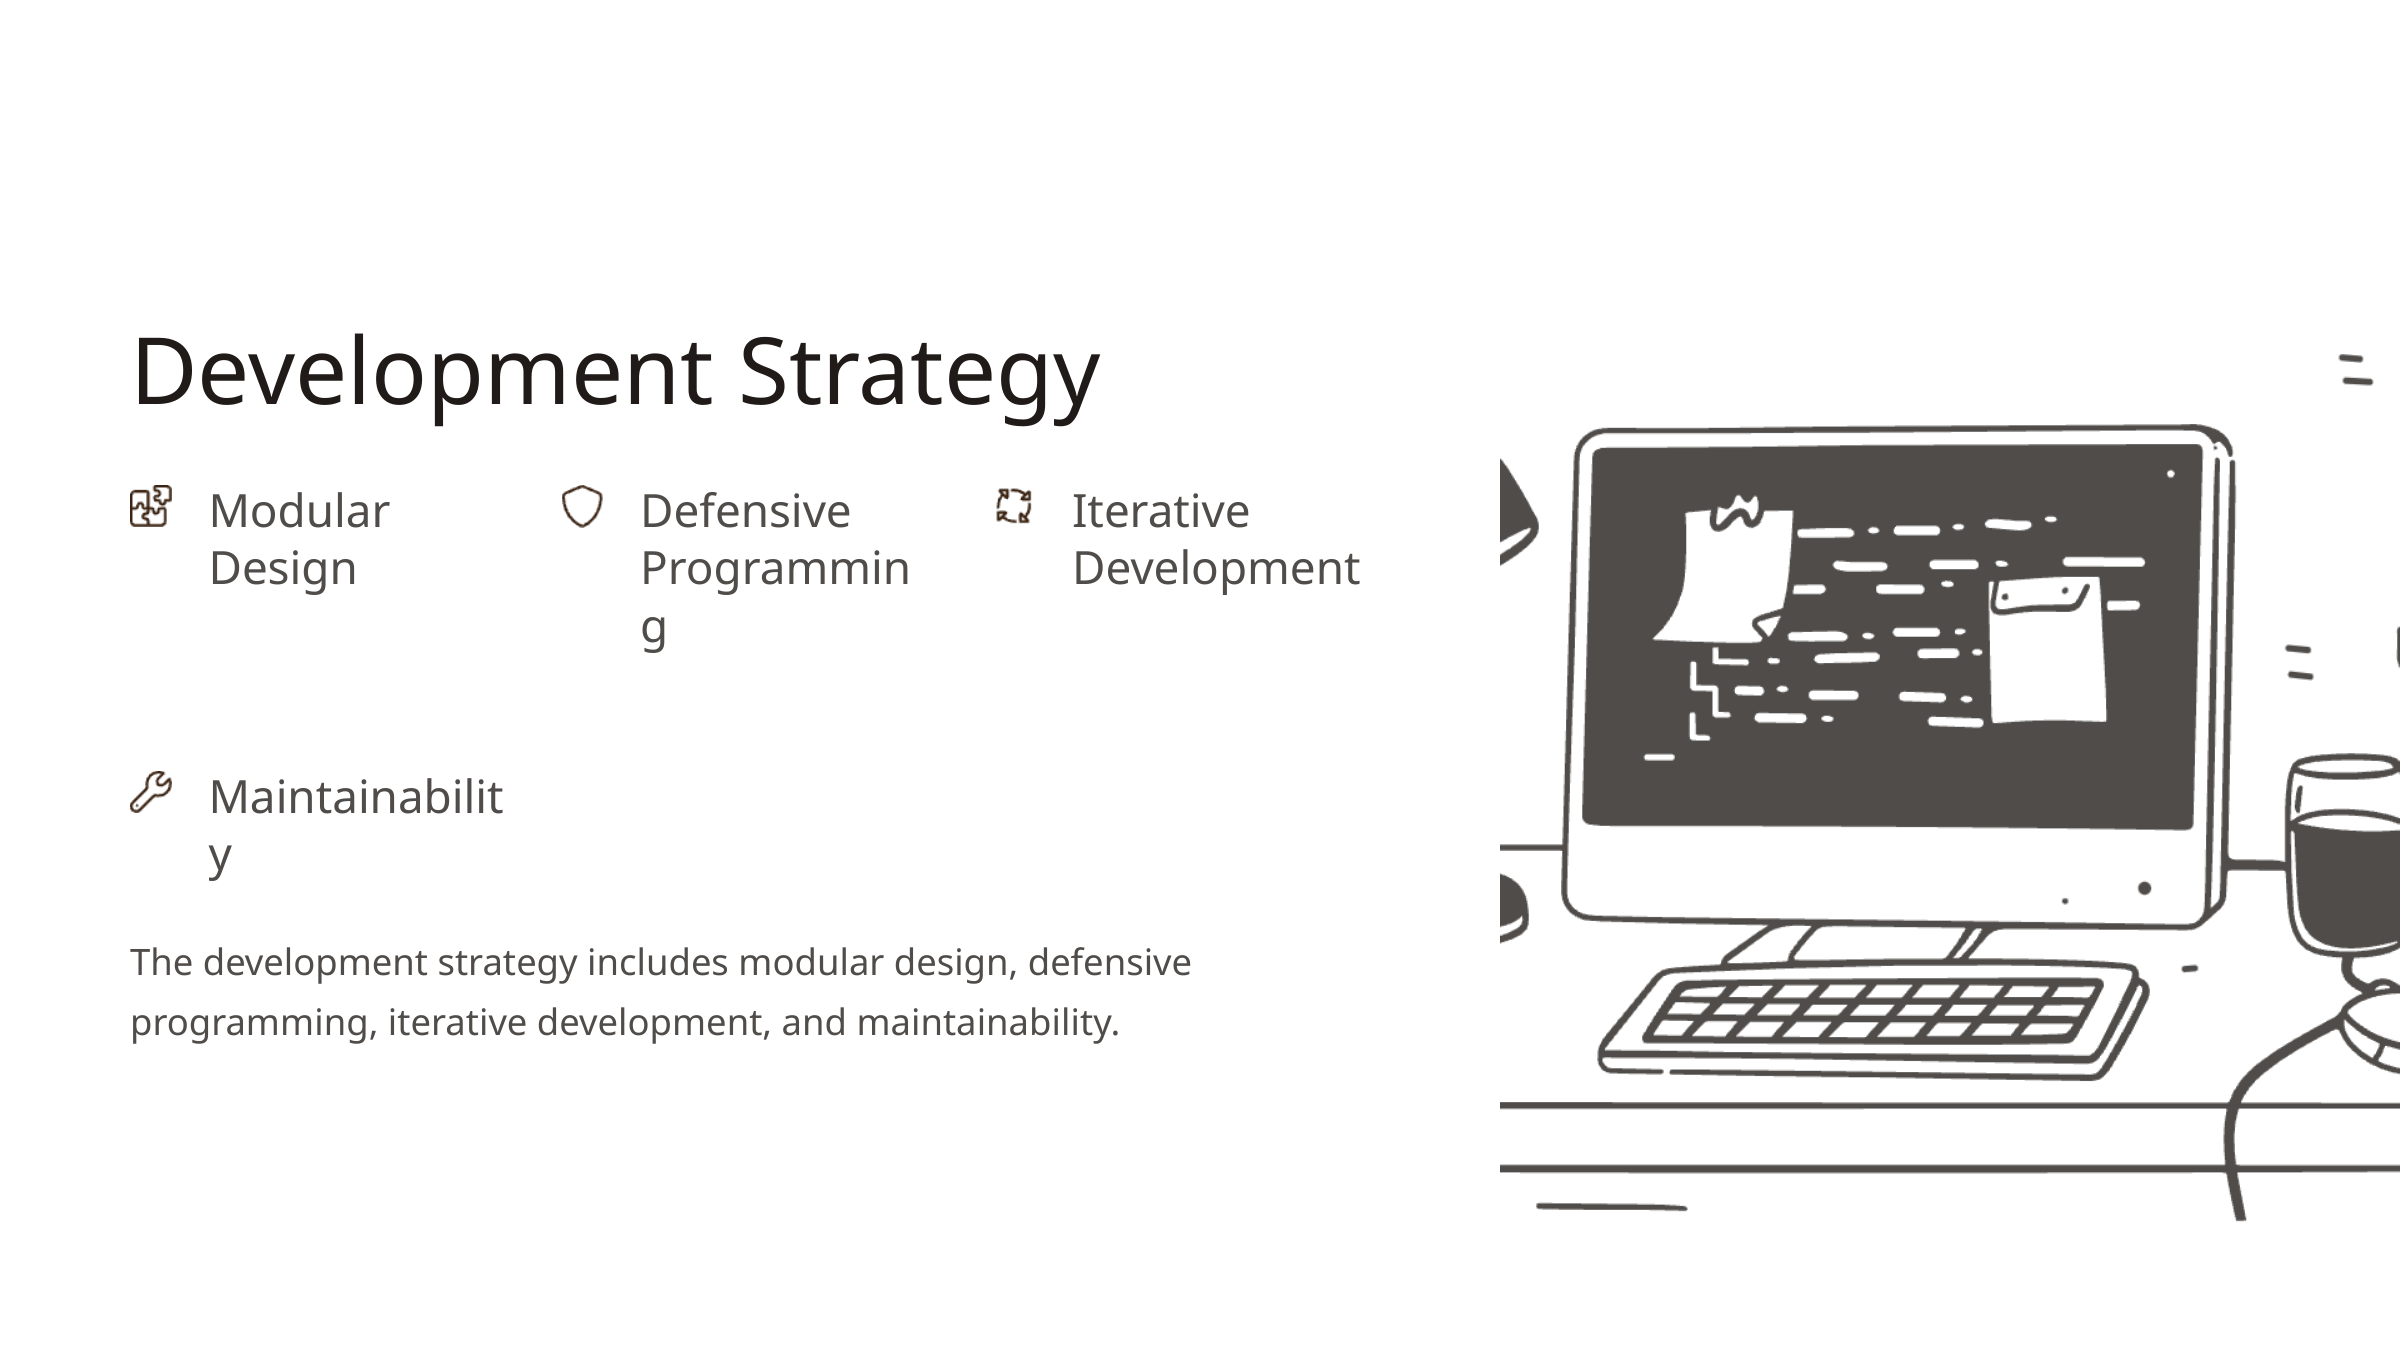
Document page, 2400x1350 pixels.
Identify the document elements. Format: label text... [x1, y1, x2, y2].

picture [130, 771, 172, 813]
picture [993, 485, 1035, 527]
picture [1499, 0, 2400, 1350]
text_box Development Strategy [130, 307, 1154, 424]
picture [130, 485, 172, 527]
picture [561, 485, 604, 528]
text_box Defensive Programming [640, 479, 938, 654]
text_box The development strategy includes modular design, defensive programming, iterative development, and maintainability. [130, 923, 1370, 1043]
text_box Iterative Development [1072, 479, 1370, 654]
text_box Modular Design [208, 479, 507, 596]
text_box Maintainability [208, 765, 507, 882]
